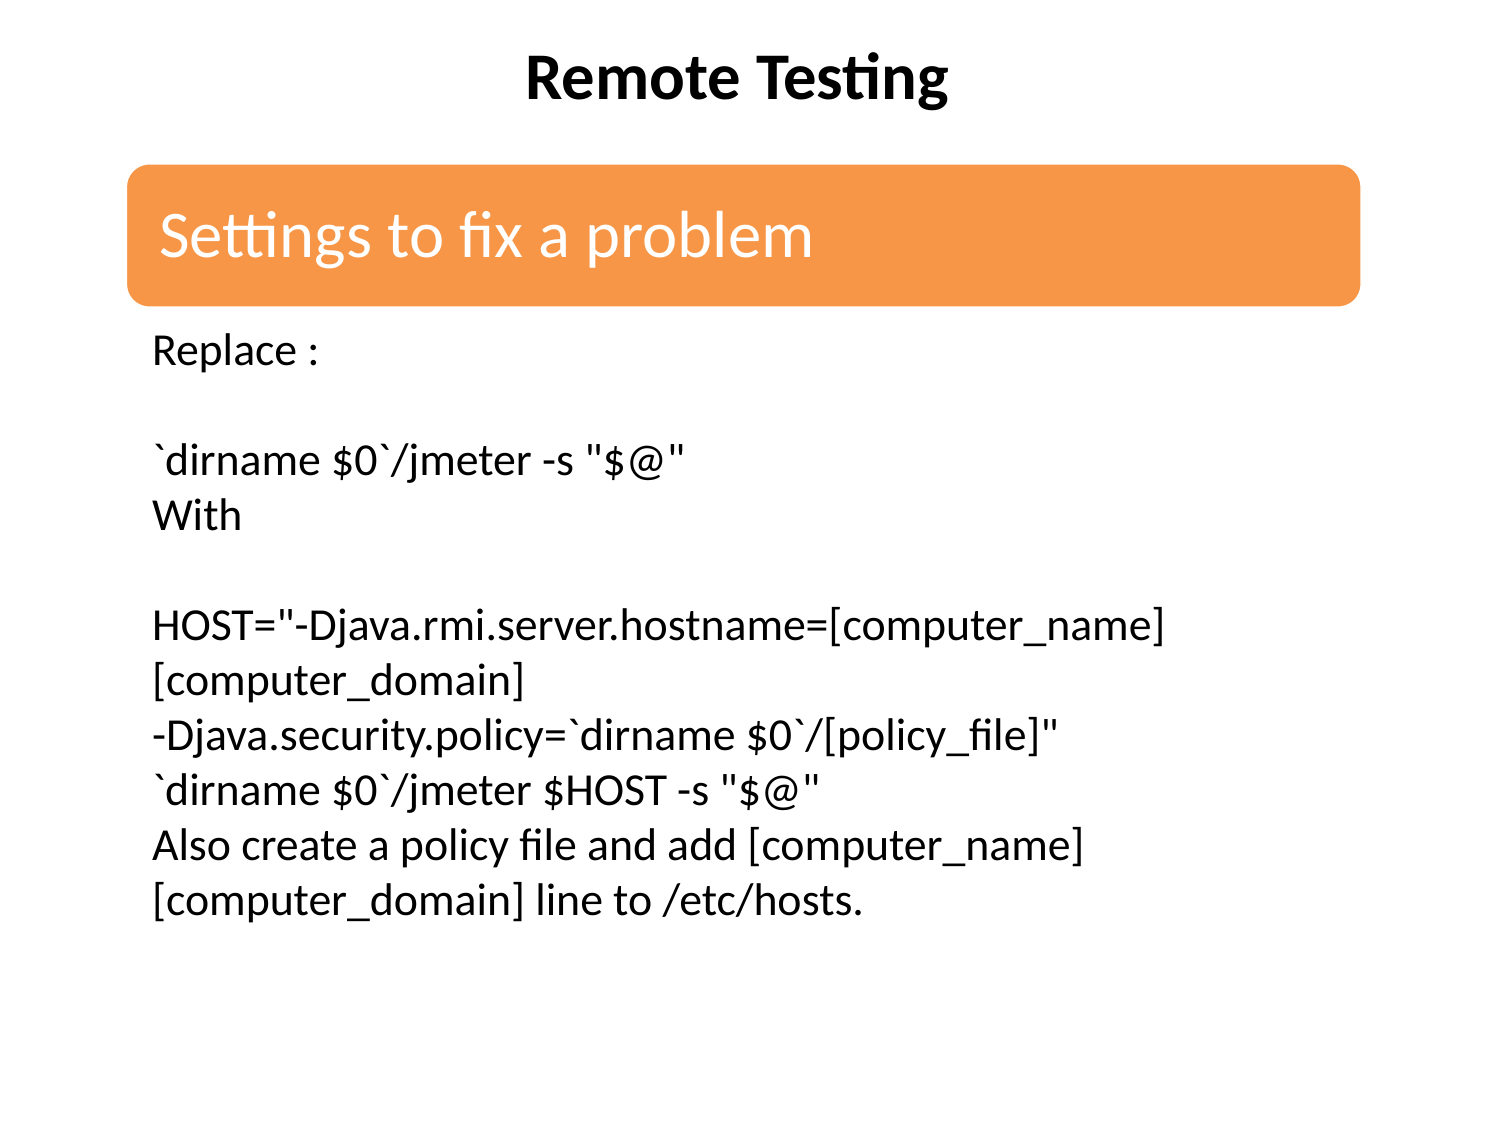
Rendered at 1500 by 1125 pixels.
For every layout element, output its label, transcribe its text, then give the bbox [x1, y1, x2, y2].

text_box Replace : `dirname $0`/jmeter -s "$@" With HOST="-Djava.rmi.server.hostname=[computer_name][computer_domain] -Djava.security.policy=`dirname $0`/[policy_file]" `dirname $0`/jmeter $HOST -s "$@" Also create a policy file and add [computer_name][computer_domain] line to /etc/hosts. [137, 435, 1325, 982]
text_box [124, 162, 1363, 426]
text_box Remote Testing [137, 24, 1338, 150]
